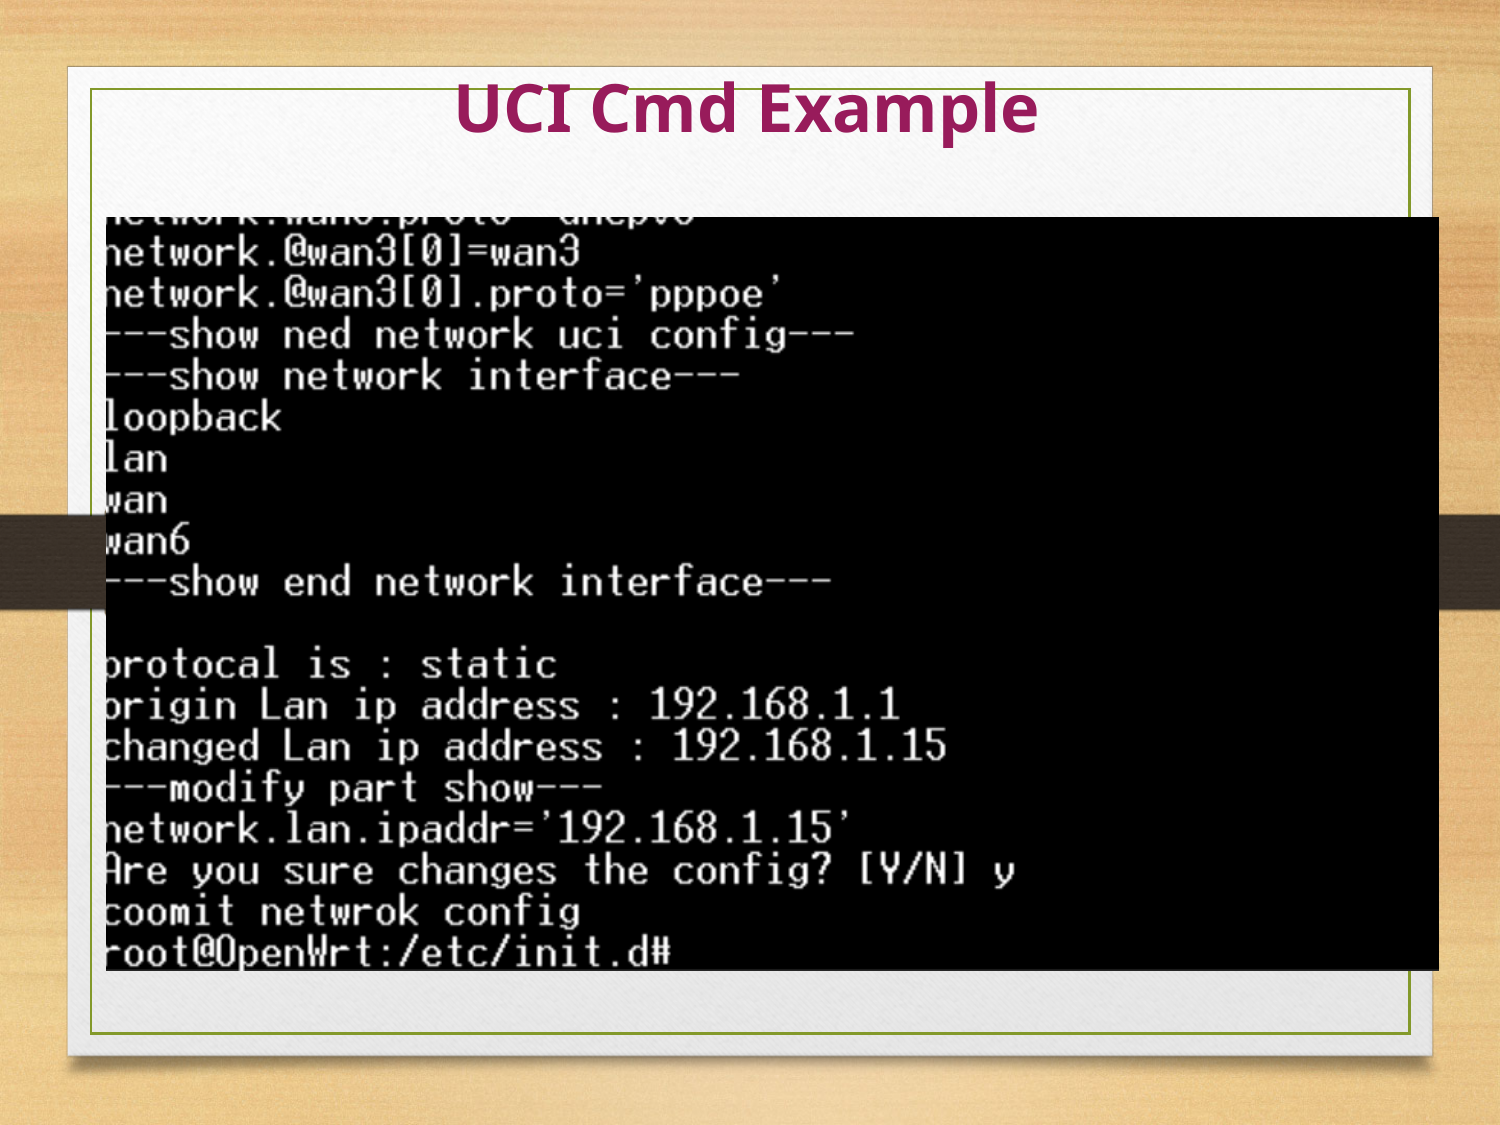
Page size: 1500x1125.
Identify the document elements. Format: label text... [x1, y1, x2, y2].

text_box UCI Cmd Example [31, 58, 1463, 177]
picture [0, 0, 1500, 1125]
